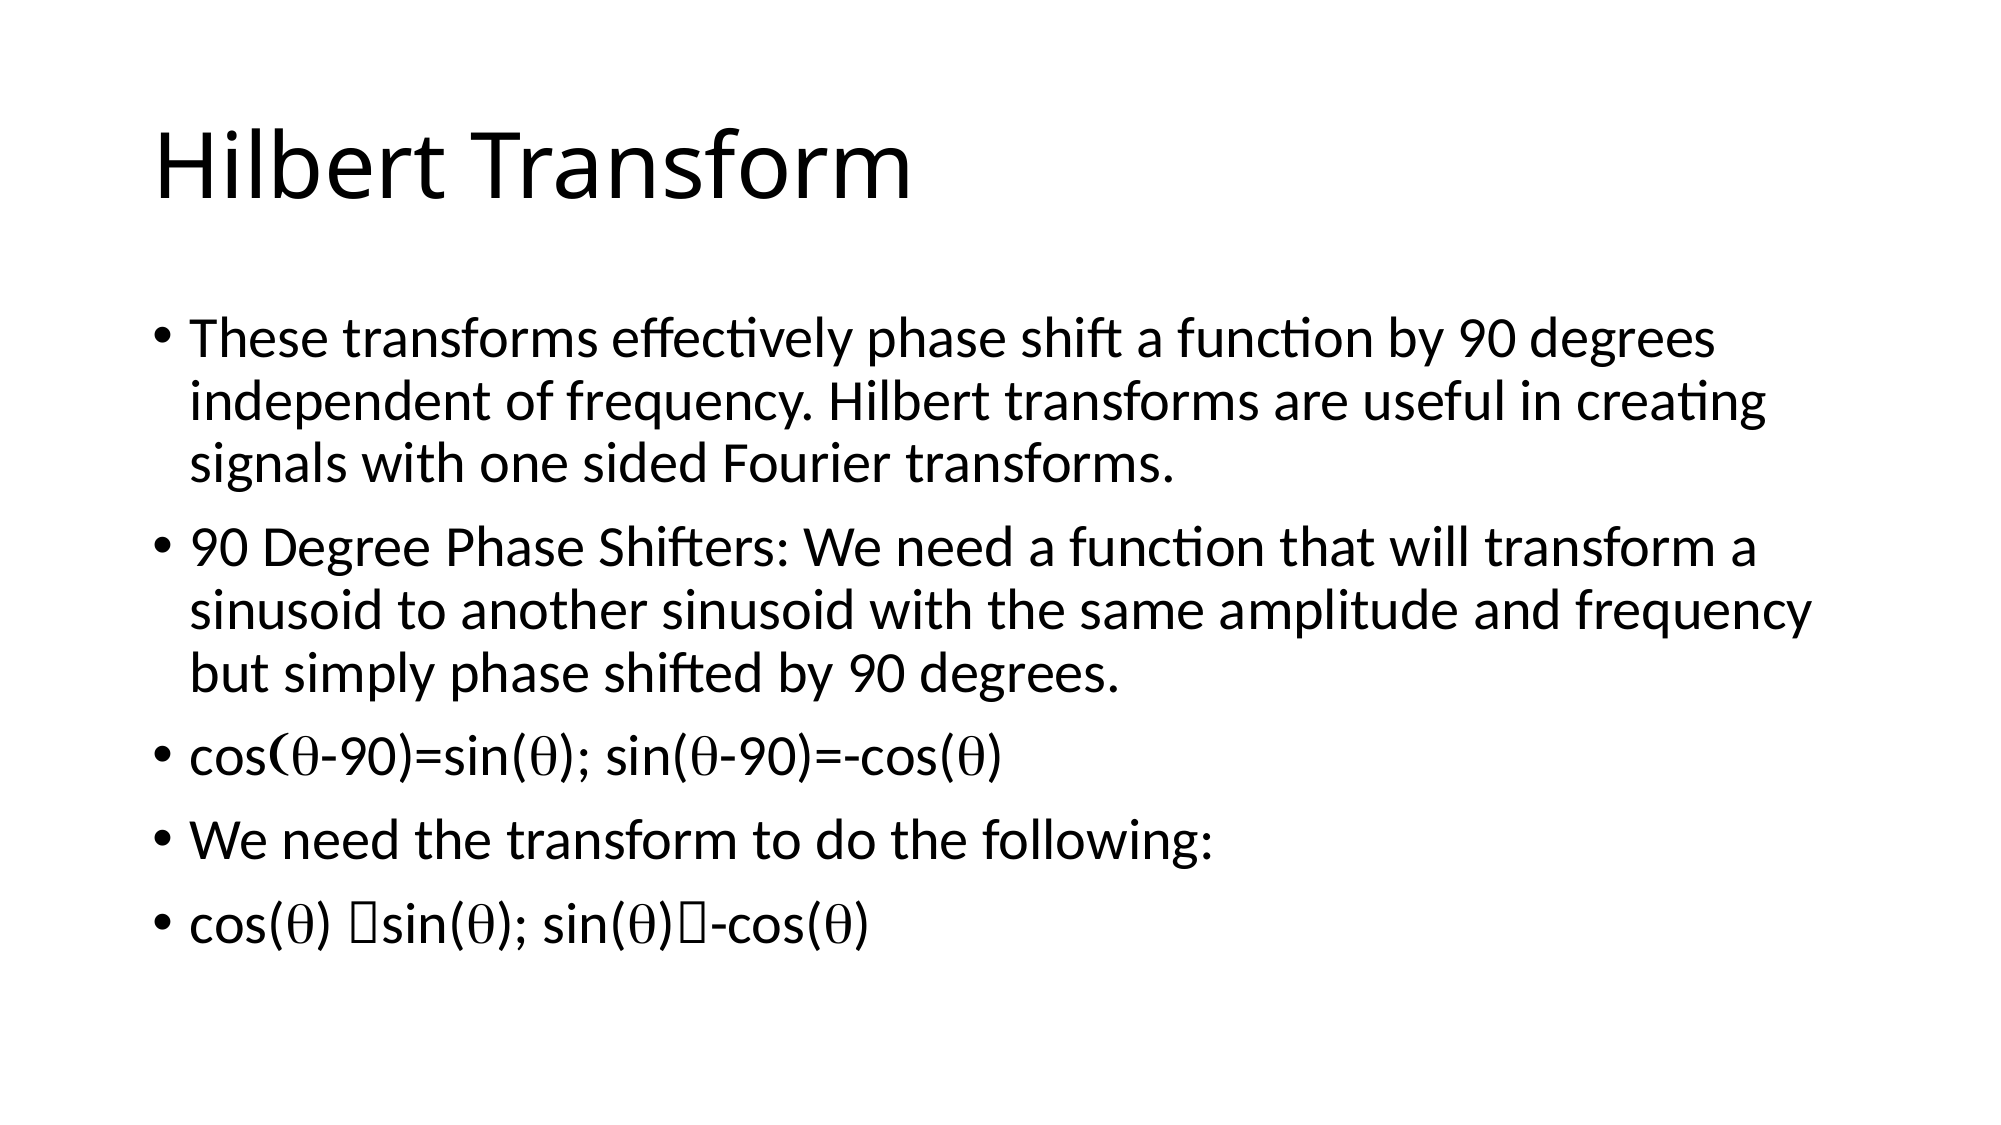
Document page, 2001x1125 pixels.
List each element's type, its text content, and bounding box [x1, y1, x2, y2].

list These transforms effectively phase shift a function by 90 degrees independent of frequency. Hilbert transforms are useful in creating signals with one sided Fourier transforms. 90 Degree Phase Shifters: We need a function that will transform a sinusoid to another sinusoid with the same amplitude and frequency but simply phase shifted by 90 degrees. cos(q-90)=sin(q); sin(q-90)=-cos(q) We need the transform to do the following: cos(q) sin(q); sin(q)-cos(q) [137, 299, 1863, 1014]
title Hilbert Transform [137, 59, 1863, 278]
